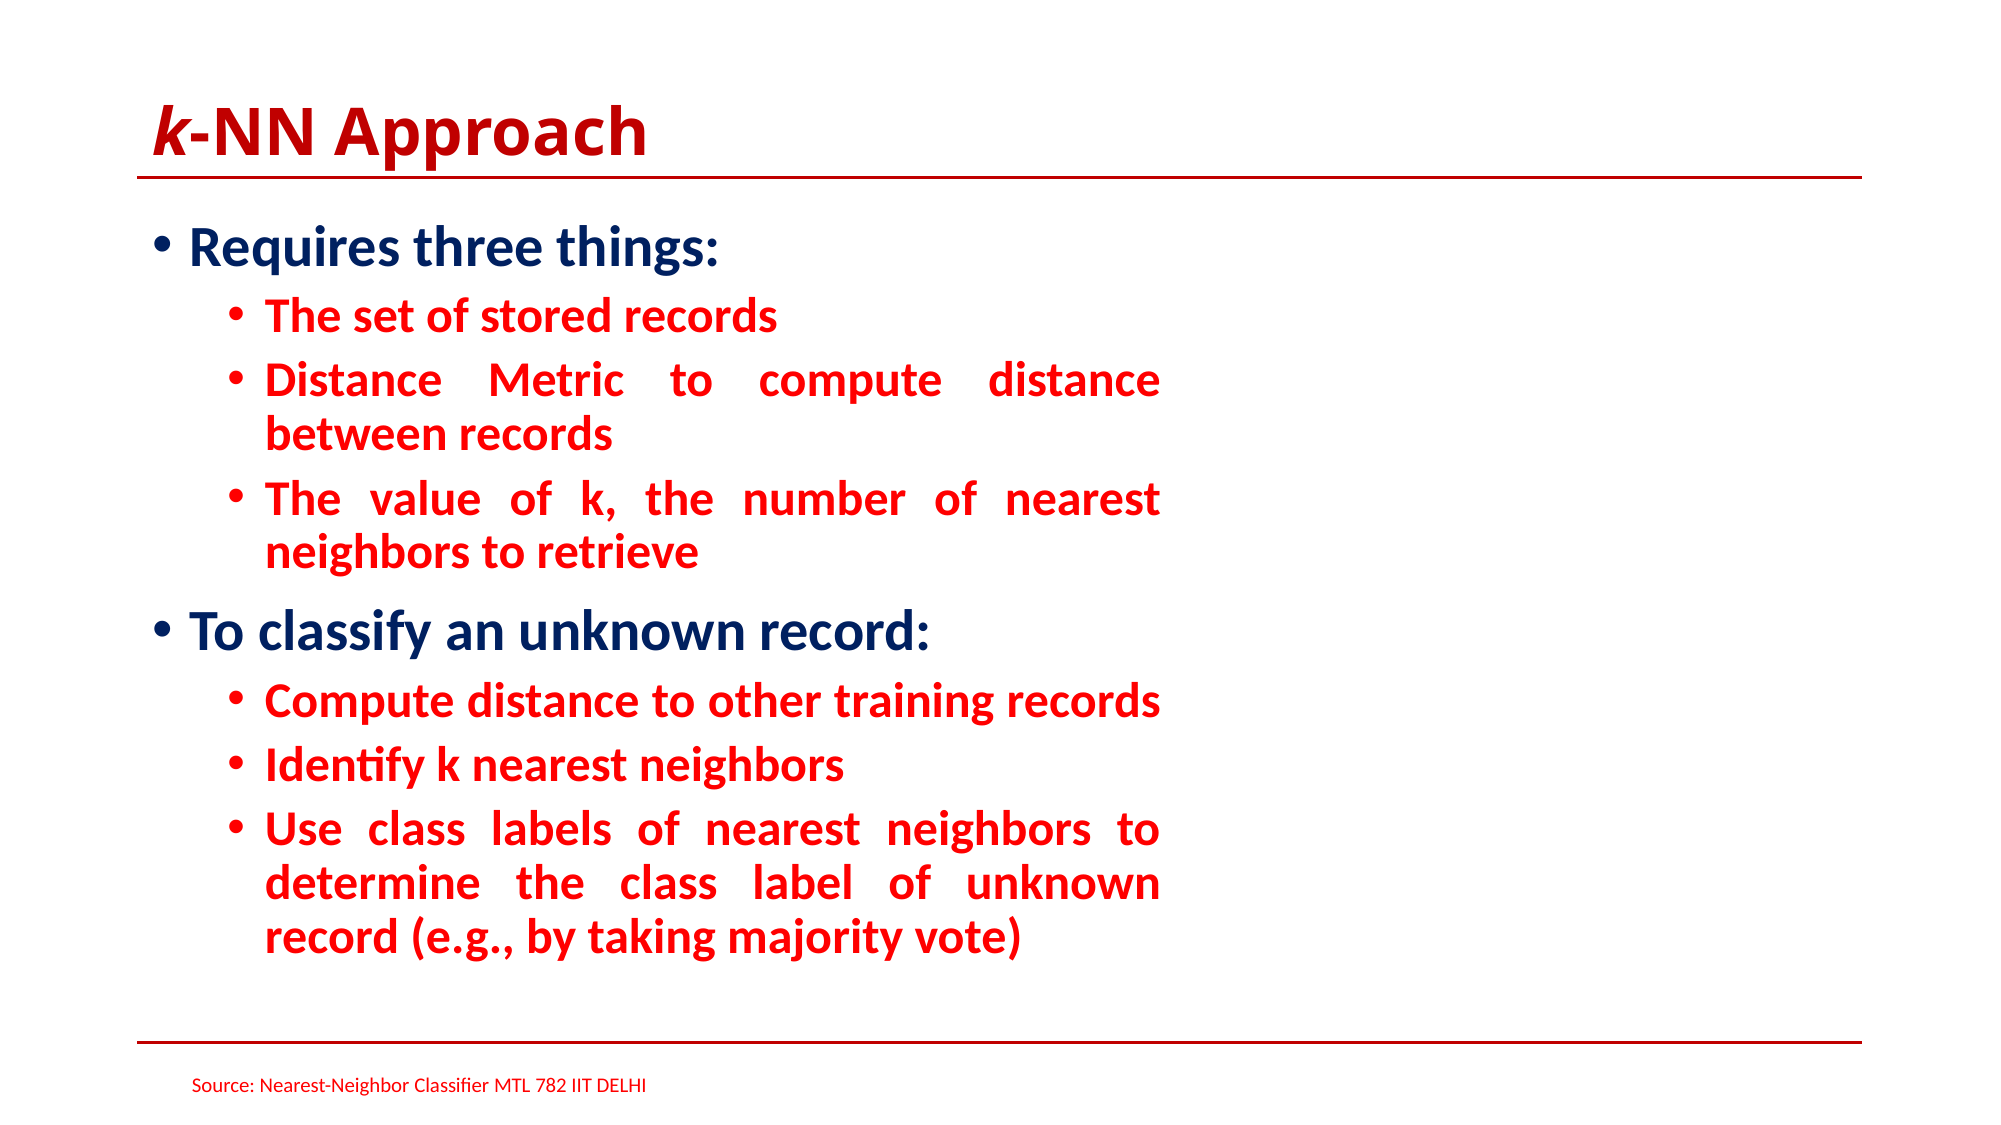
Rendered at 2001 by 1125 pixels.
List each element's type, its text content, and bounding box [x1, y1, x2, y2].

list Requires three things: The set of stored records Distance Metric to compute distance between records The value of k, the number of nearest neighbors to retrieve To classify an unknown record: Compute distance to other training records Identify k nearest neighbors Use class labels of nearest neighbors to determine the class label of unknown record (e.g., by taking majority vote) [137, 208, 1177, 1014]
title k-NN Approach [137, 90, 1863, 178]
text_box Source: Nearest-Neighbor Classifier MTL 782 IIT DELHI [177, 1064, 1177, 1105]
